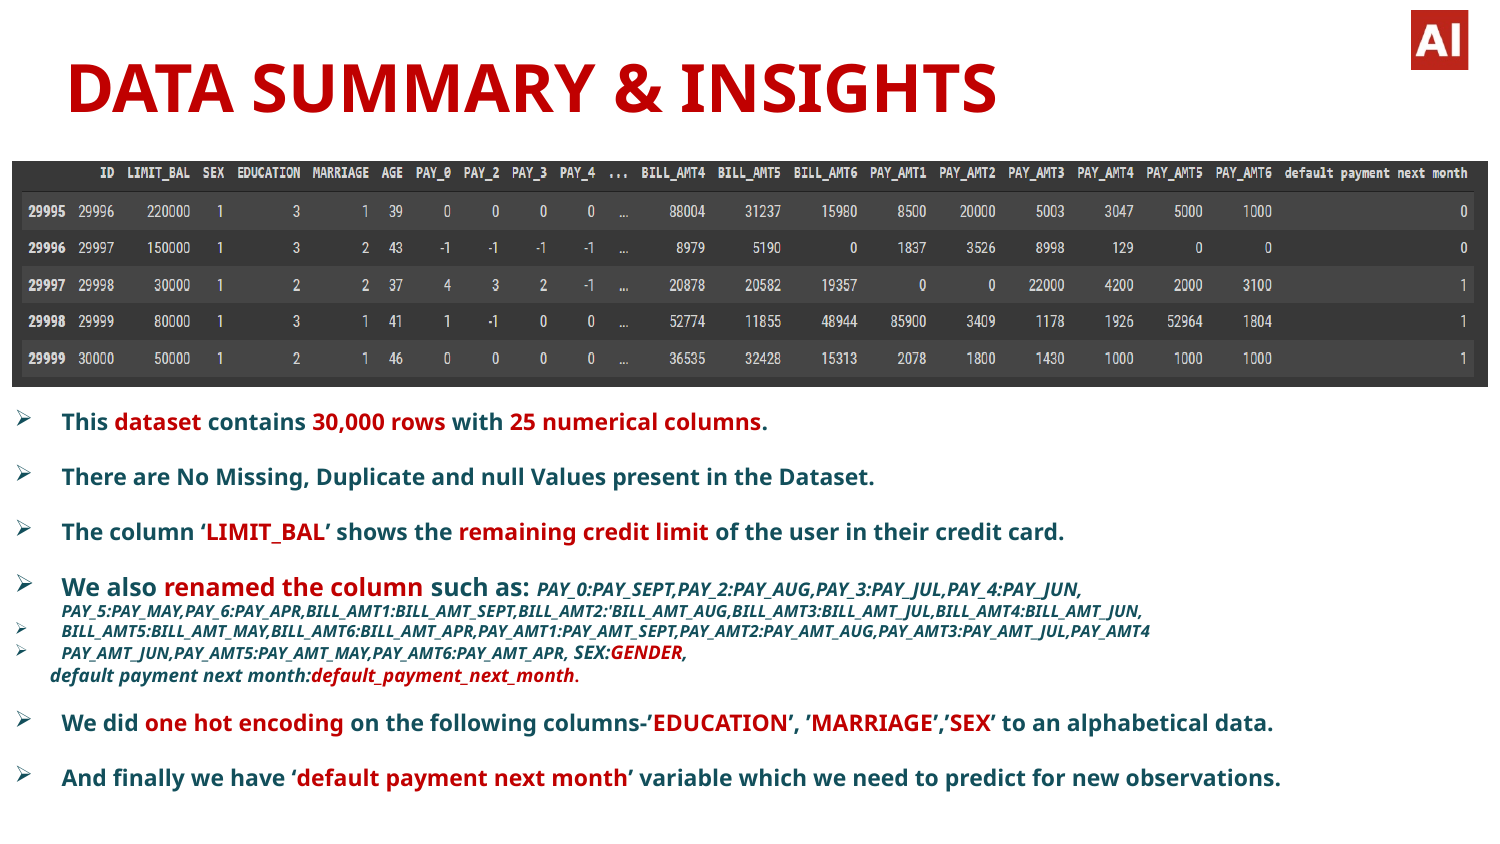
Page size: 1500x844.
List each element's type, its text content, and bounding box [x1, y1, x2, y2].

picture [12, 161, 1488, 387]
picture [1411, 10, 1469, 70]
title DATA SUMMARY & INSIGHTS [64, 45, 1199, 160]
text_box This dataset contains 30,000 rows with 25 numerical columns. There are No Missing, Duplicate and null Values present in the Dataset. The column ‘LIMIT_BAL’ shows the remaining credit limit of the user in their credit card. We also renamed the column such as: PAY_0:PAY_SEPT,PAY_2:PAY_AUG,PAY_3:PAY_JUL,PAY_4:PAY_JUN, PAY_5:PAY_MAY,PAY_6:PAY_APR,BILL_AMT1:BILL_AMT_SEPT,BILL_AMT2:'BILL_AMT_AUG,BILL_AMT3:BILL_AMT_JUL,BILL_AMT4:BILL_AMT_JUN, BILL_AMT5:BILL_AMT_MAY,BILL_AMT6:BILL_AMT_APR,PAY_AMT1:PAY_AMT_SEPT,PAY_AMT2:PAY_AMT_AUG,PAY_AMT3:PAY_AMT_JUL,PAY_AMT4 PAY_AMT_JUN,PAY_AMT5:PAY_AMT_MAY,PAY_AMT6:PAY_AMT_APR, SEX:GENDER, default payment next month:default_payment_next_month. We did one hot encoding on the following columns-’EDUCATION’, ’MARRIAGE’,’SEX’ to an alphabetical data. And ﬁnally we have ‘default payment next month’ variable which we need to predict for new observations. [0, 400, 1500, 799]
